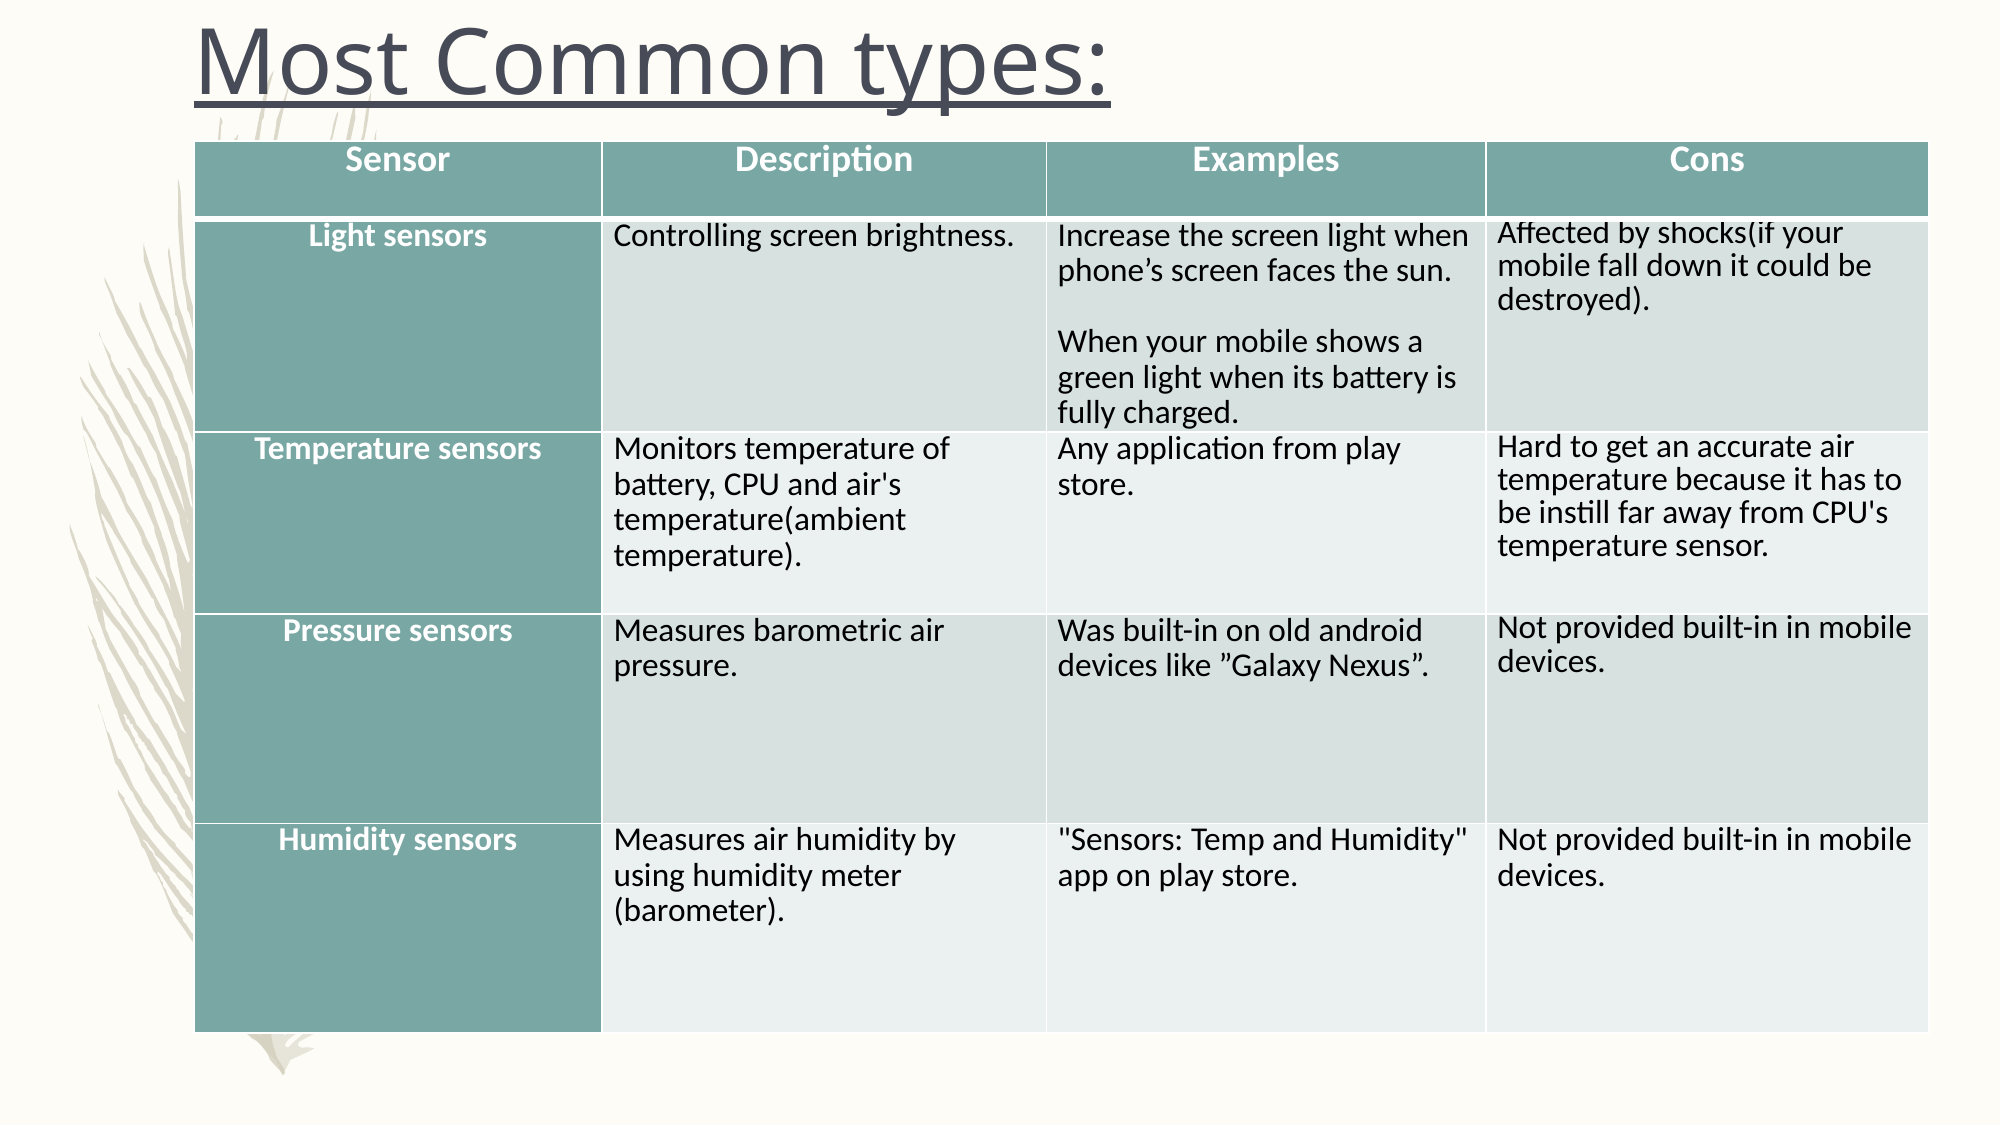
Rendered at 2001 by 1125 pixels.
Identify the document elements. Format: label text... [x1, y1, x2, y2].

table_cell Monitors temperature of battery, CPU and air's temperature(ambient temperature). [603, 433, 1046, 613]
title Most Common types: [178, 0, 1618, 256]
table_cell Measures barometric air pressure. [603, 615, 1046, 823]
table_cell Was built-in on old android devices like ”Galaxy Nexus”. [1047, 615, 1485, 823]
table_header Cons [1487, 142, 1928, 216]
table_cell Increase the screen light when phone’s screen faces the sun. When your mobile shows a green light when its battery is fully charged. [1047, 222, 1485, 431]
table_header Description [603, 142, 1046, 216]
table_cell Light sensors [195, 222, 601, 431]
table_header Examples [1047, 142, 1485, 216]
table_cell Not provided built-in in mobile devices. [1487, 615, 1928, 823]
table_cell Measures air humidity by using humidity meter (barometer). [603, 824, 1046, 1032]
table_cell Humidity sensors [195, 824, 601, 1032]
table_cell Affected by shocks(if your mobile fall down it could be destroyed). [1487, 222, 1928, 431]
table_cell Temperature sensors [195, 433, 601, 613]
table_cell Any application from play store. [1047, 433, 1485, 613]
table_cell Not provided built-in in mobile devices. [1487, 824, 1928, 1032]
table_cell Controlling screen brightness. [603, 222, 1046, 431]
table_header Sensor [195, 142, 601, 216]
table_cell Pressure sensors [195, 615, 601, 823]
table_cell "Sensors: Temp and Humidity" app on play store. [1047, 824, 1485, 1032]
table_cell Hard to get an accurate air temperature because it has to be instill far away from CPU's temperature sensor. [1487, 433, 1928, 613]
